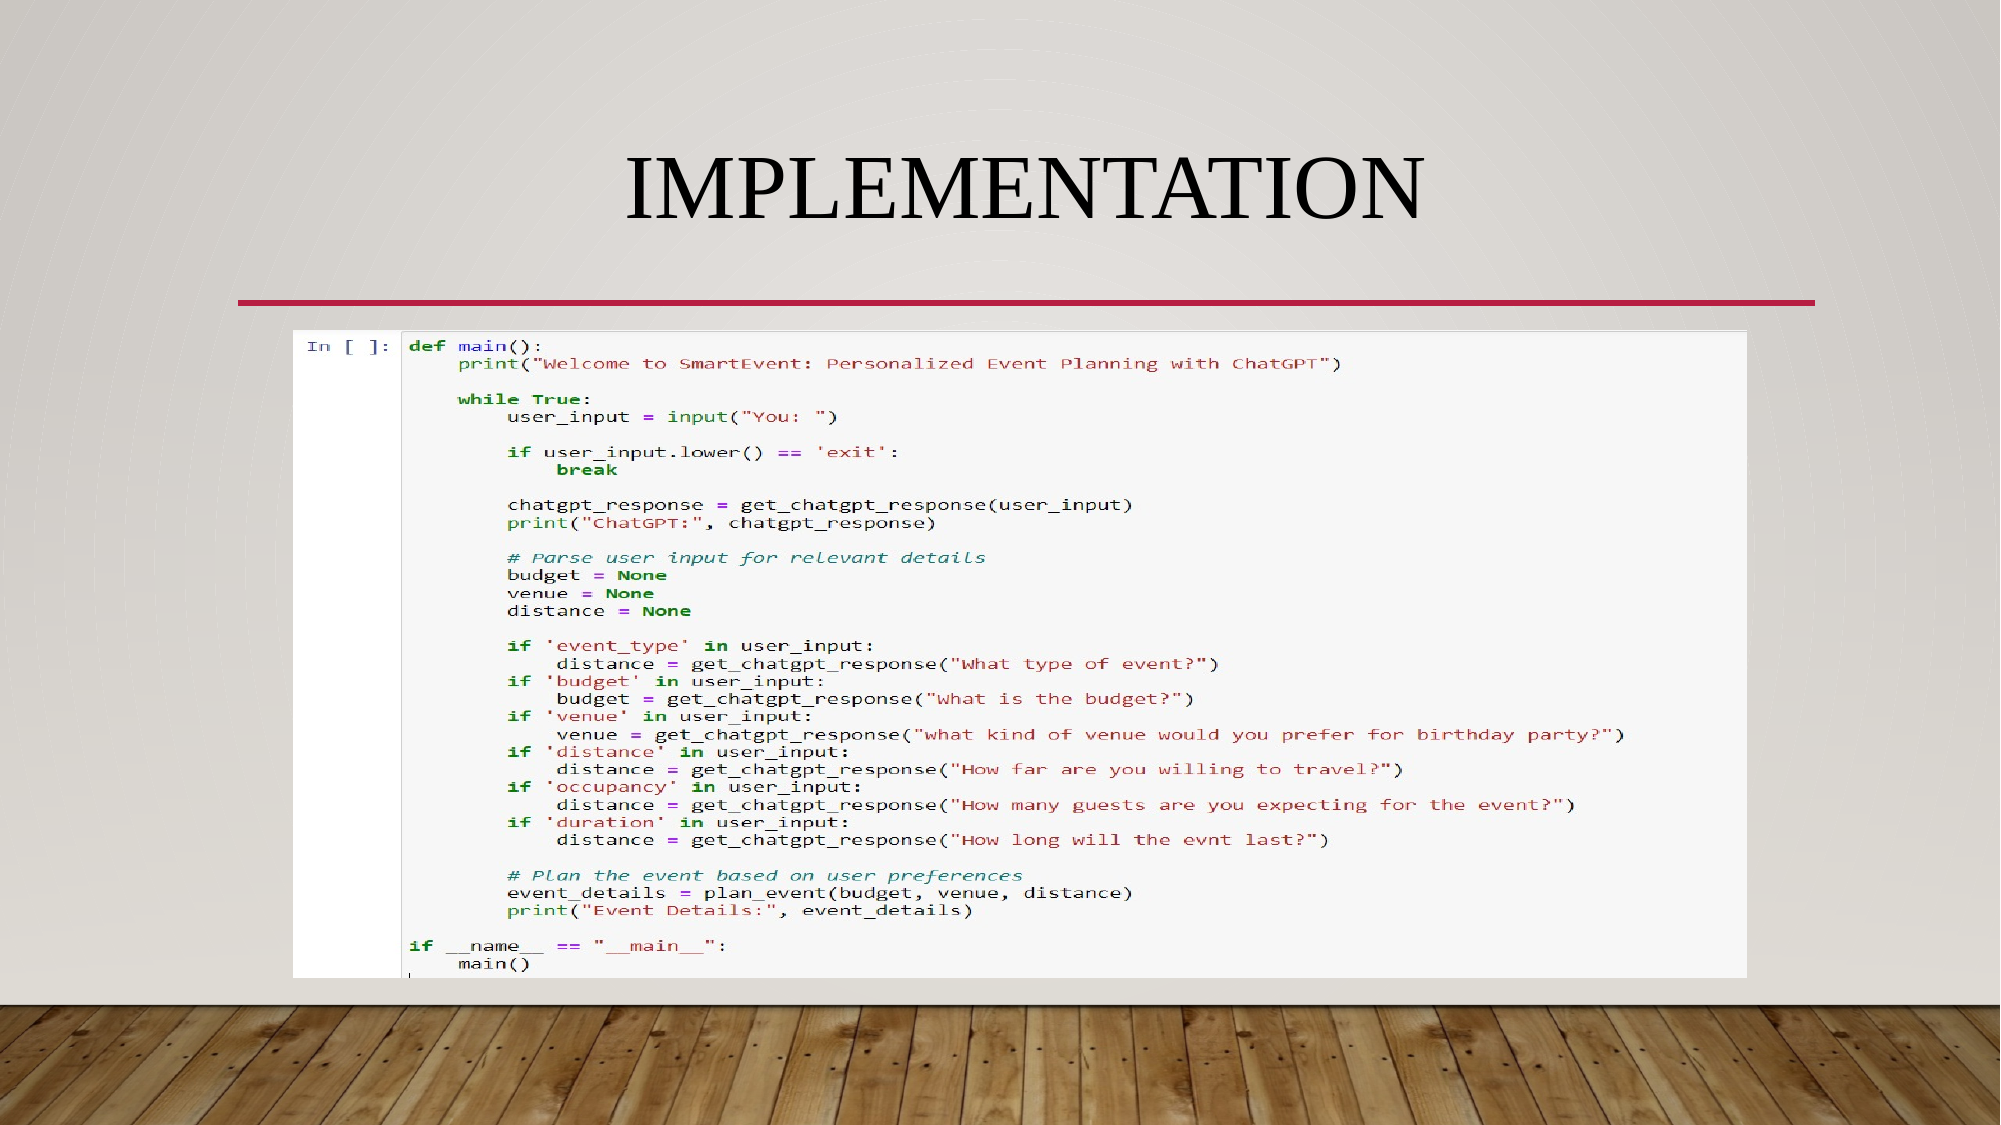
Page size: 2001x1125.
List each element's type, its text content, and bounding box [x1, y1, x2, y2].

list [293, 330, 1747, 979]
title implementation [238, 131, 1814, 305]
picture [0, 1005, 2000, 1125]
